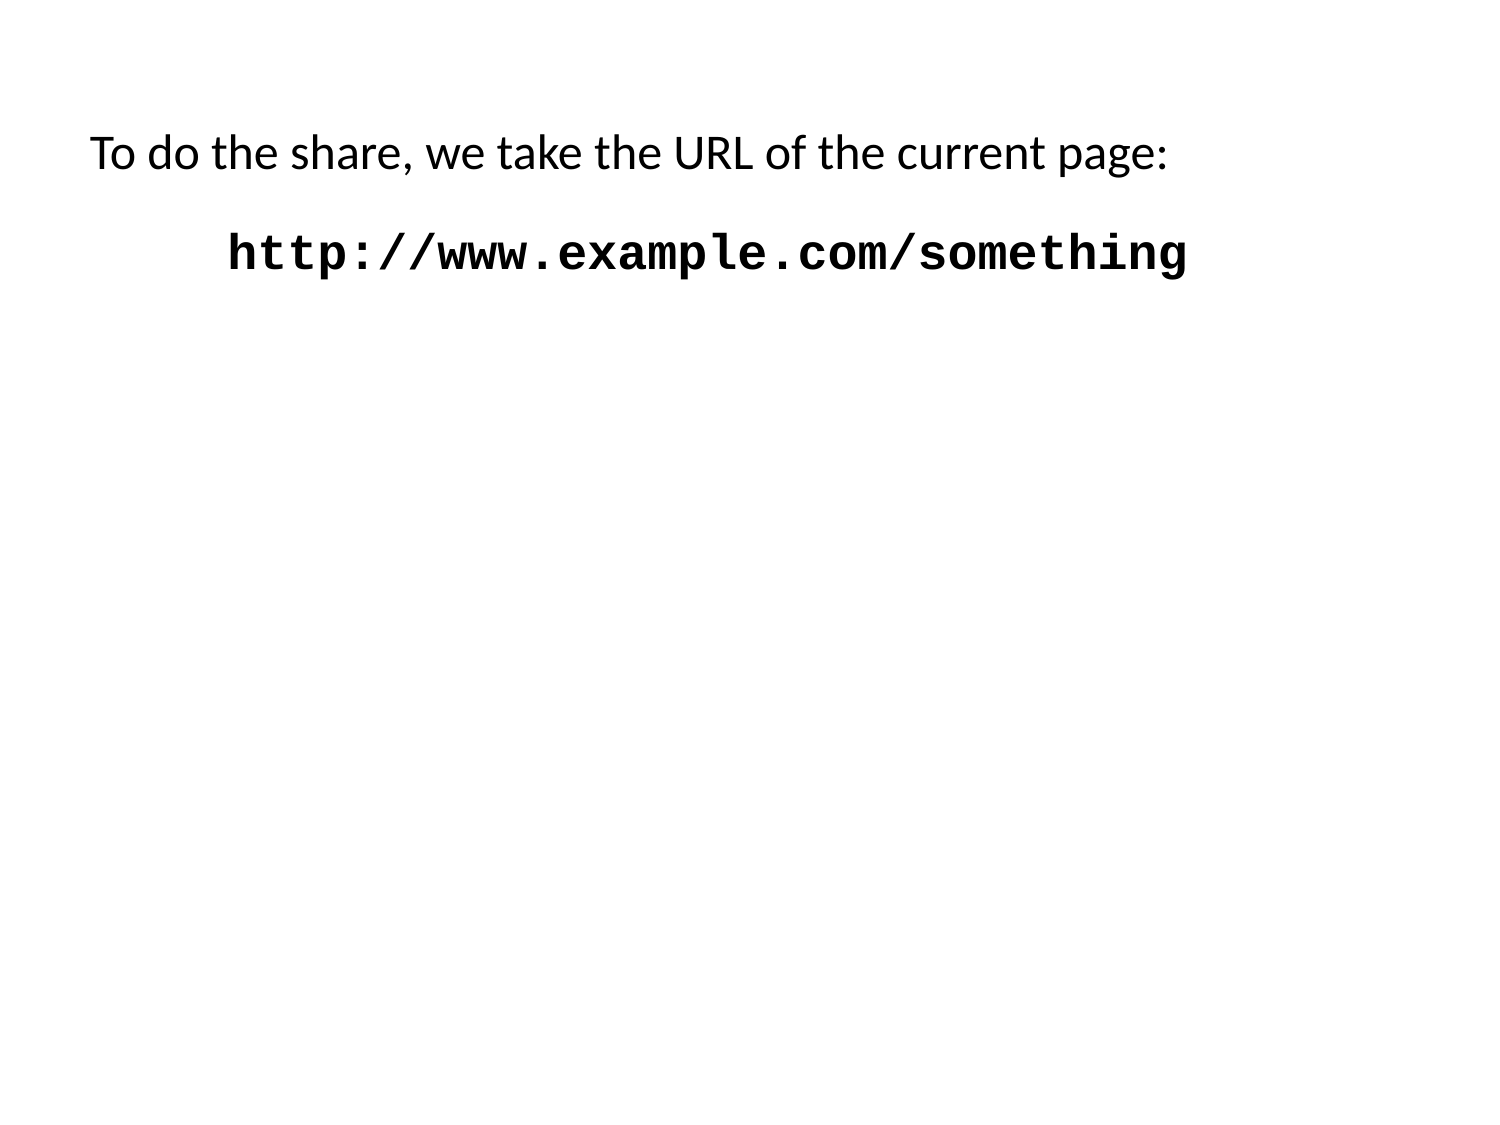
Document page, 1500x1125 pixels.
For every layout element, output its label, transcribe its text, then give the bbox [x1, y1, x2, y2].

text_box To do the share, we take the URL of the current page: [75, 112, 1313, 188]
text_box http://www.example.com/something [212, 212, 1313, 288]
